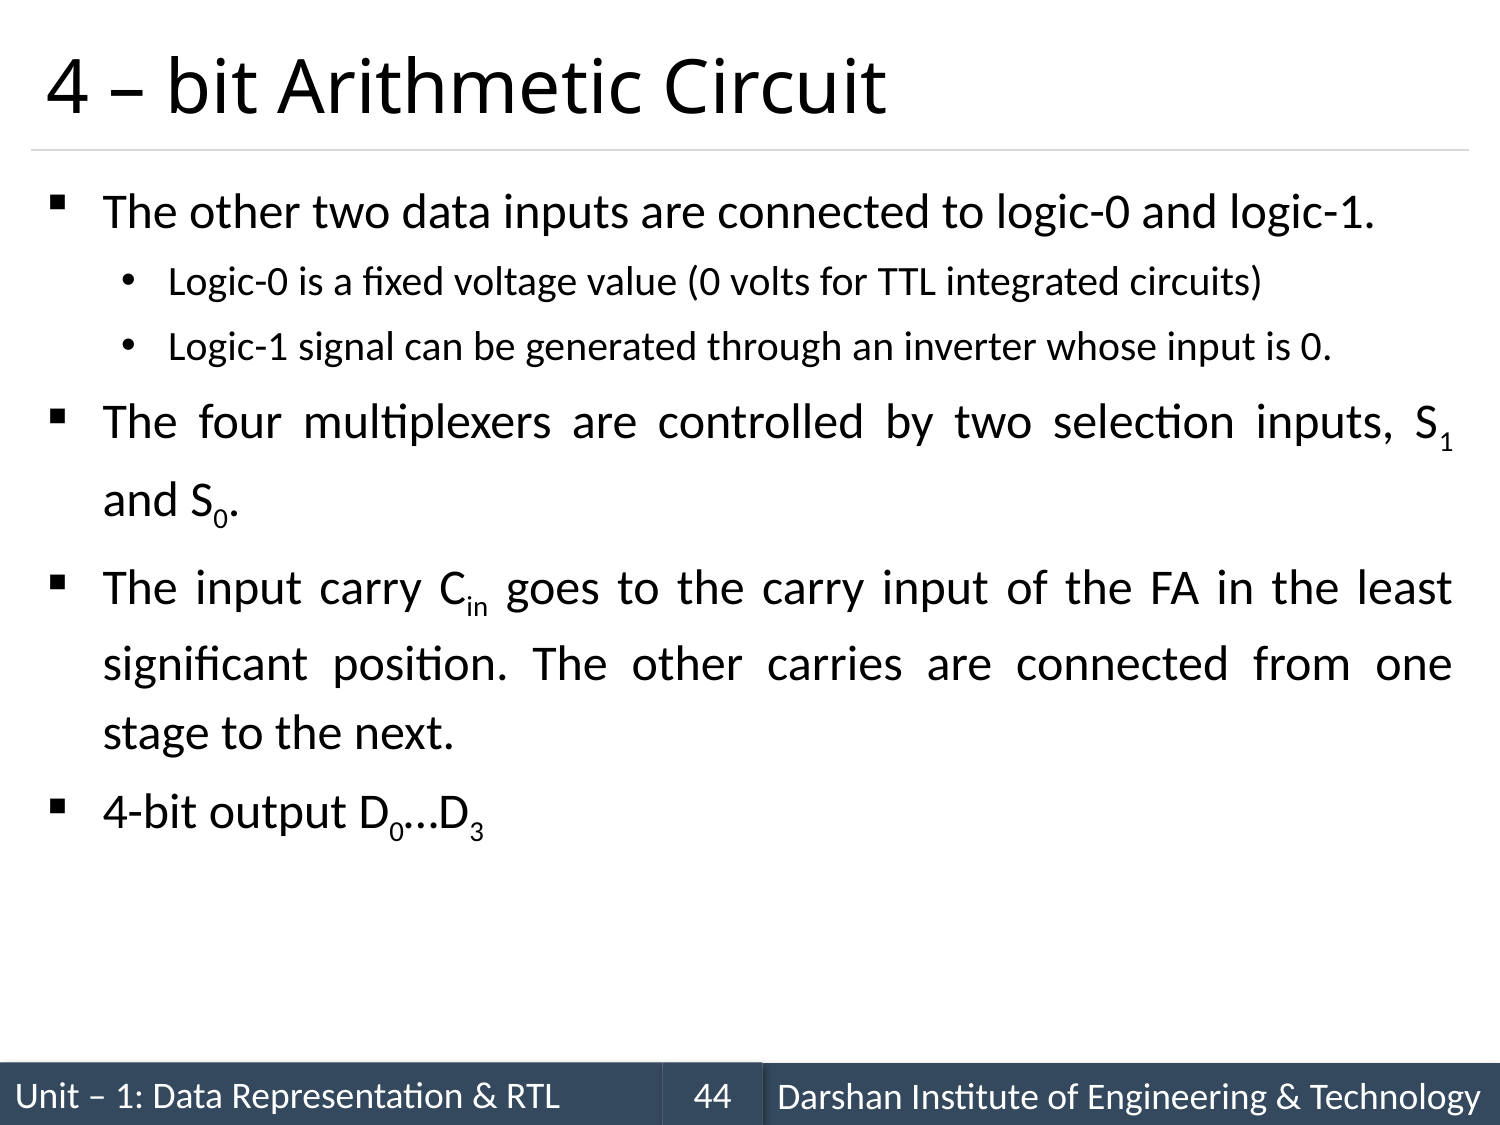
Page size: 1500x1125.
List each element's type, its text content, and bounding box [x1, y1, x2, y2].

list The other two data inputs are connected to logic-0 and logic-1. Logic-0 is a fixed voltage value (0 volts for TTL integrated circuits) Logic-1 signal can be generated through an inverter whose input is 0. The four multiplexers are controlled by two selection inputs, S1 and S0. The input carry Cin goes to the carry input of the FA in the least significant position. The other carries are connected from one stage to the next. 4-bit output D0…D3 [31, 162, 1469, 1038]
title 4 – bit Arithmetic Circuit [31, 17, 1469, 150]
